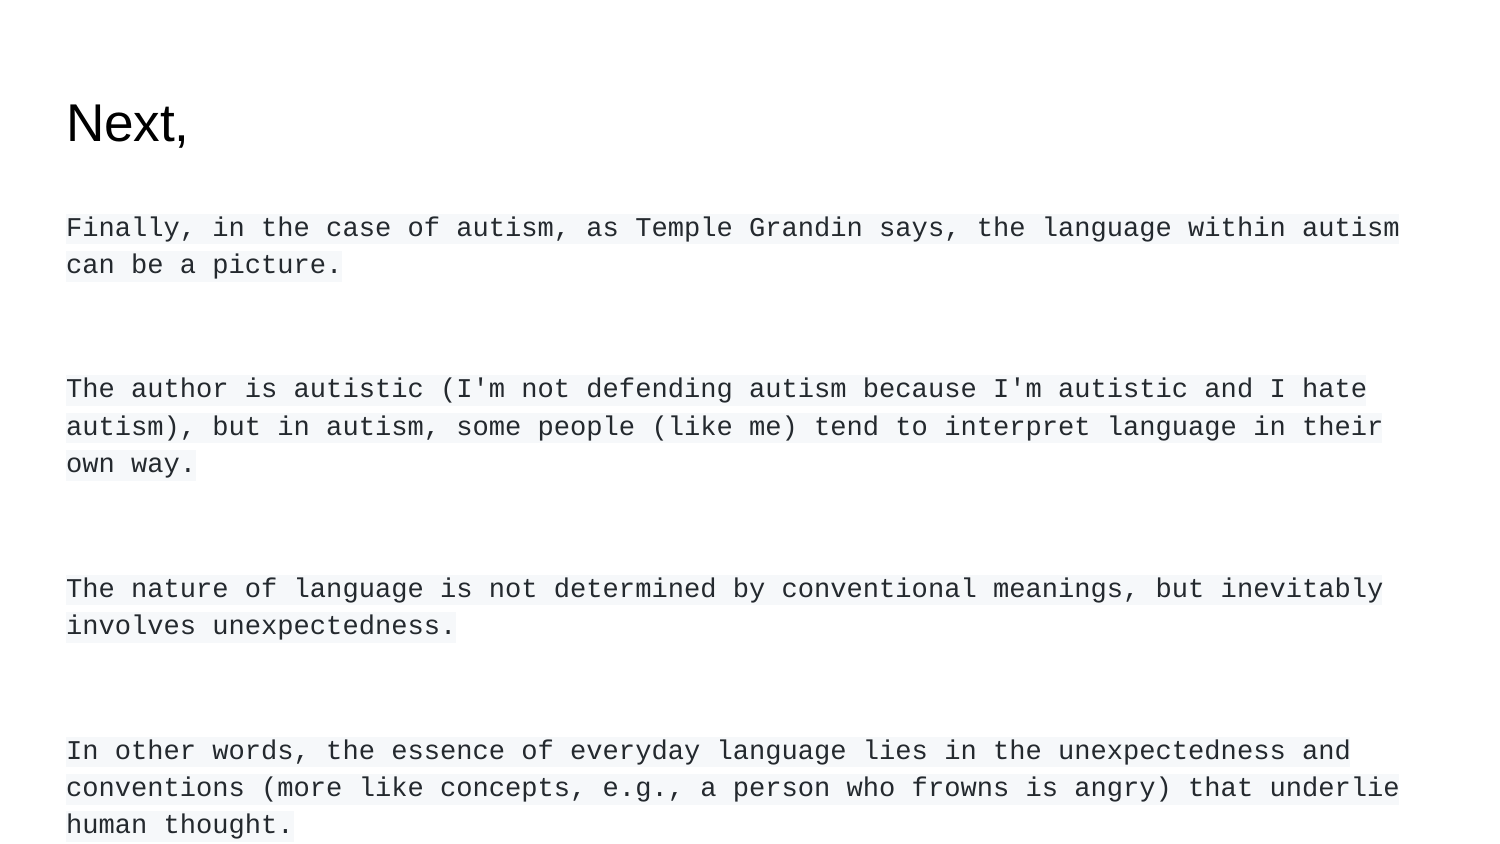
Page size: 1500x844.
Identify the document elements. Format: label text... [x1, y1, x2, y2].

list Finally, in the case of autism, as Temple Grandin says, the language within autism can be a picture. The author is autistic (I'm not defending autism because I'm autistic and I hate autism), but in autism, some people (like me) tend to interpret language in their own way. The nature of language is not determined by conventional meanings, but inevitably involves unexpectedness. In other words, the essence of everyday language lies in the unexpectedness and conventions (more like concepts, e.g., a person who frowns is angry) that underlie human thought. [51, 189, 1449, 750]
title Next, [51, 72, 1449, 167]
